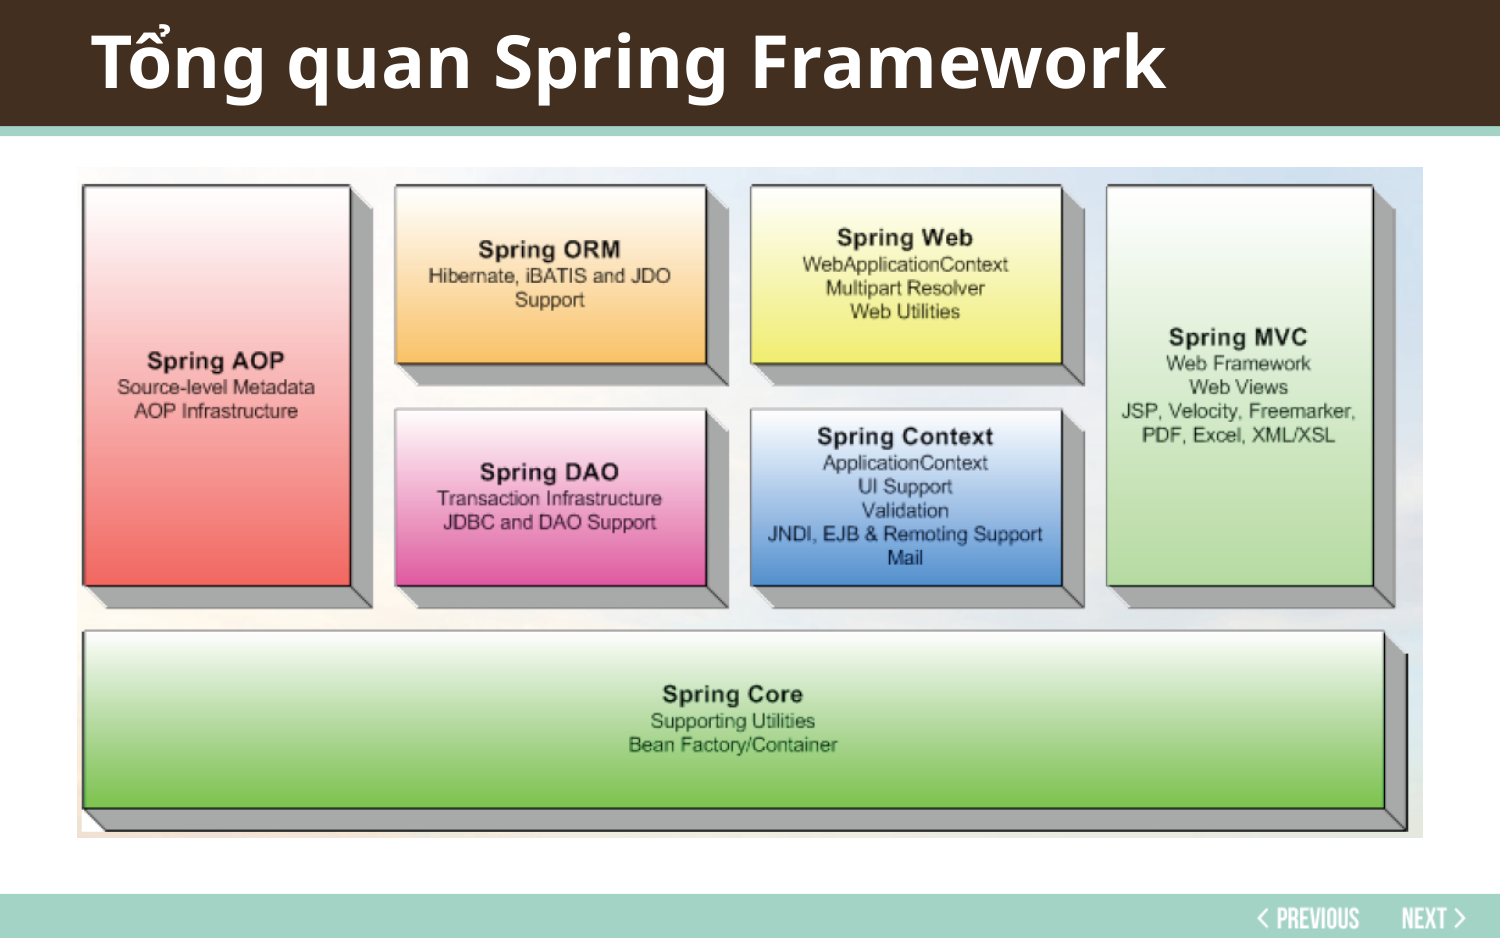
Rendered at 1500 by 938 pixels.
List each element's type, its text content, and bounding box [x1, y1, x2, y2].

picture [1255, 903, 1366, 934]
picture [1389, 903, 1473, 934]
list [77, 167, 1423, 838]
title Tổng quan Spring Framework [75, 0, 1425, 138]
